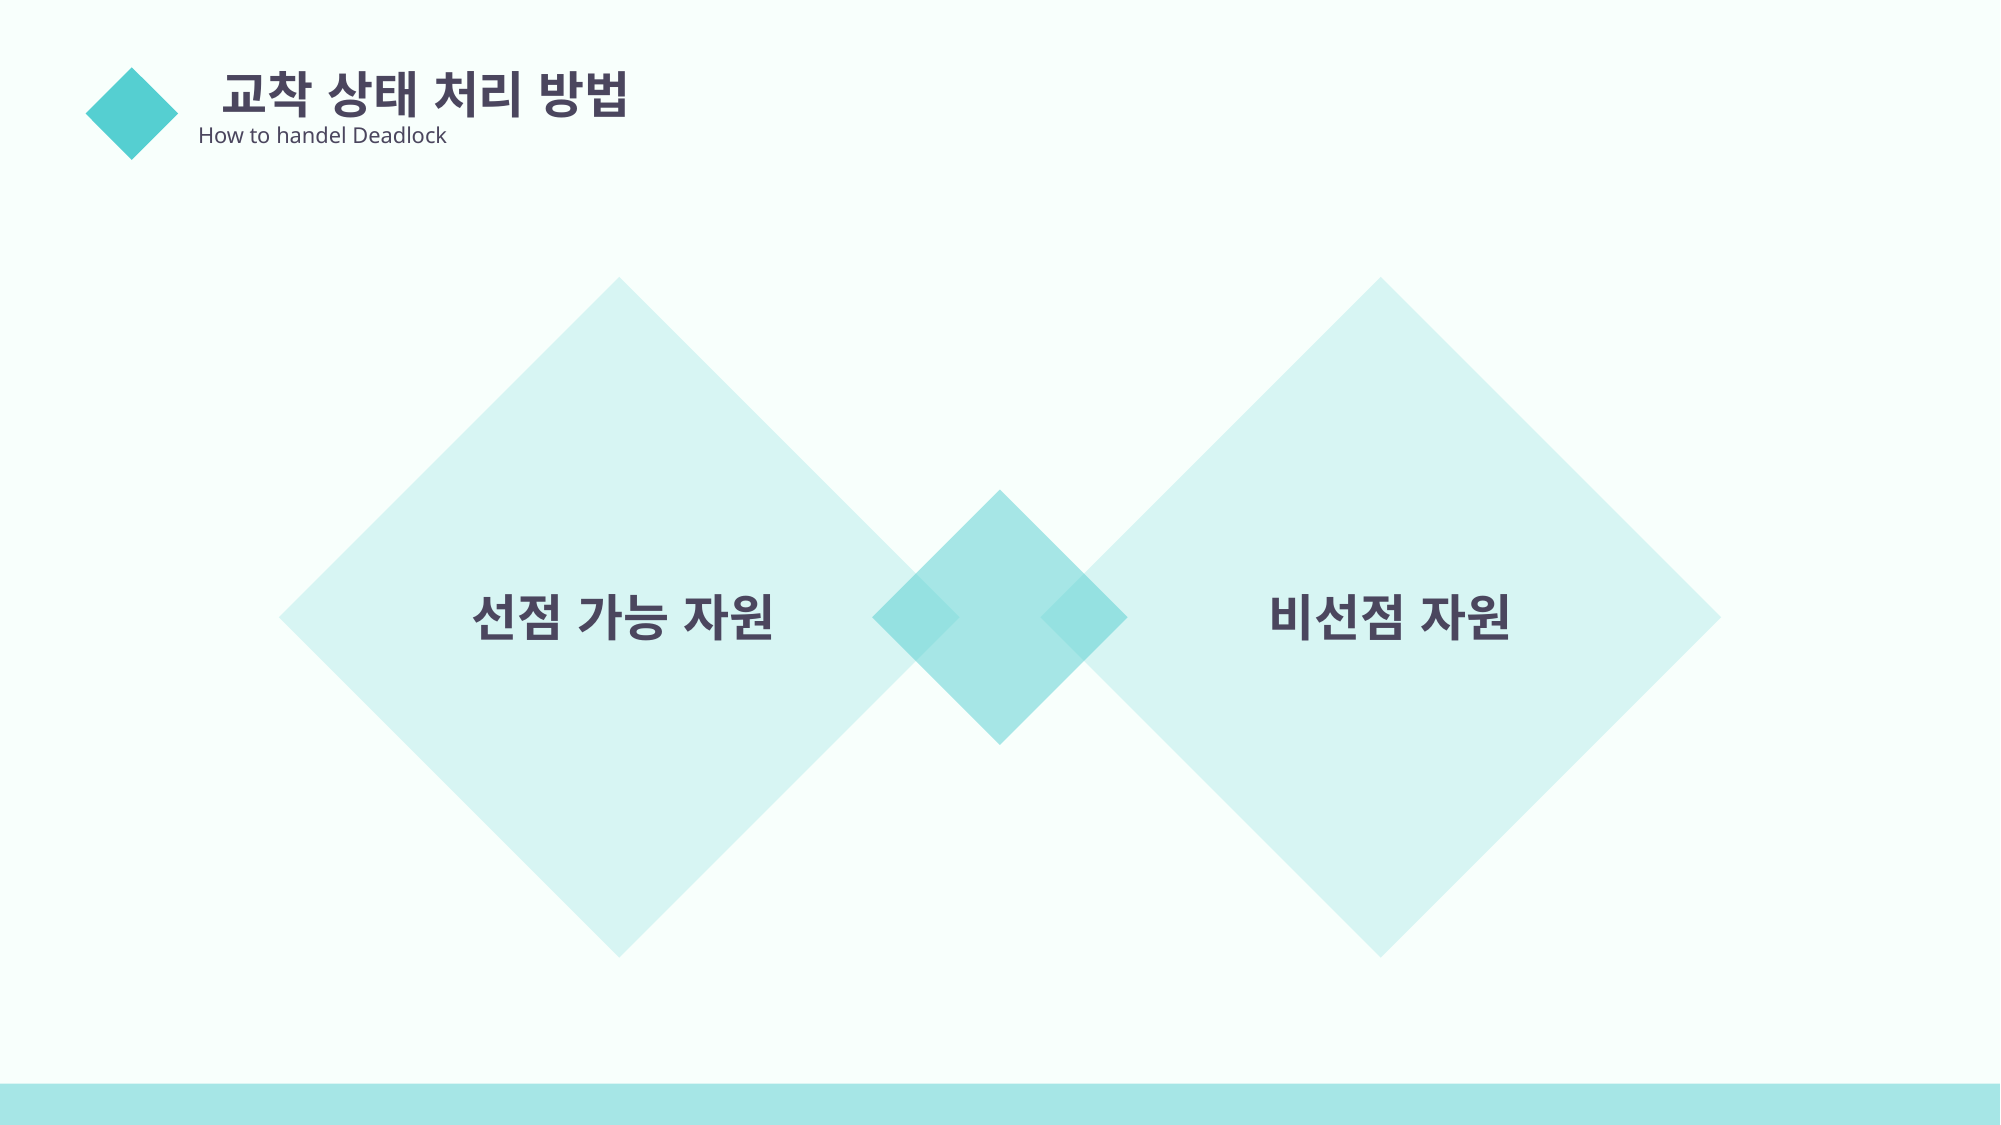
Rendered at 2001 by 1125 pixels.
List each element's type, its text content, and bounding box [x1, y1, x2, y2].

text_box [870, 488, 1130, 747]
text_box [85, 55, 670, 160]
text_box 비선점 자원 [1253, 579, 1528, 655]
text_box [1084, 275, 1723, 960]
text_box 선점 가능 자원 [456, 579, 791, 655]
text_box [277, 275, 916, 960]
